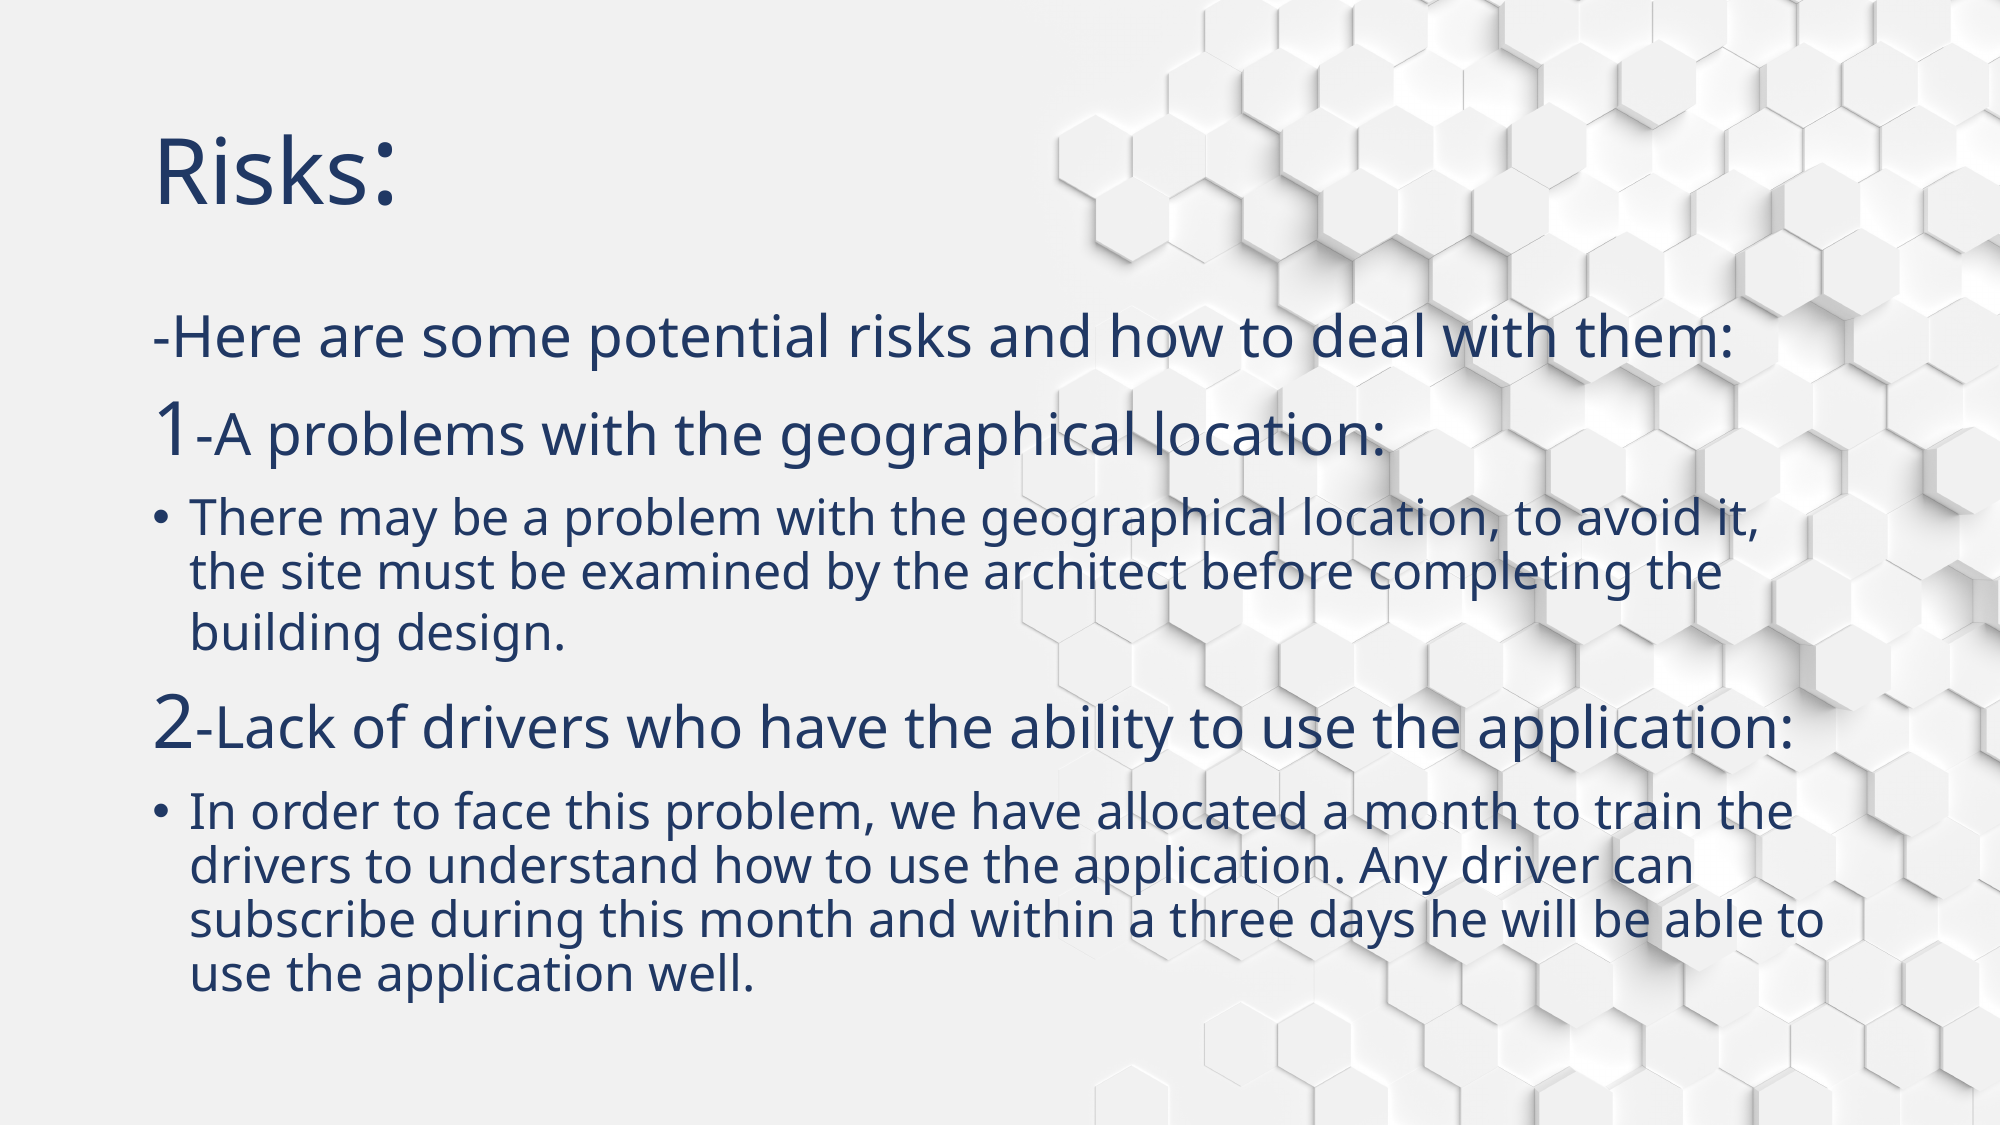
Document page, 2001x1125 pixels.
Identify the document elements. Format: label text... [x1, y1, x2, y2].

table_cell [0, 0, 2000, 1125]
title Risks: [137, 59, 1863, 278]
list -Here are some potential risks and how to deal with them: 1-A problems with the geographical location: There may be a problem with the geographical location, to avoid it, the site must be examined by the architect before completing the building design. 2-Lack of drivers who have the ability to use the application: In order to face this problem, we have allocated a month to train the drivers to understand how to use the application. Any driver can subscribe during this month and within a three days he will be able to use the application well. [137, 299, 1863, 1014]
